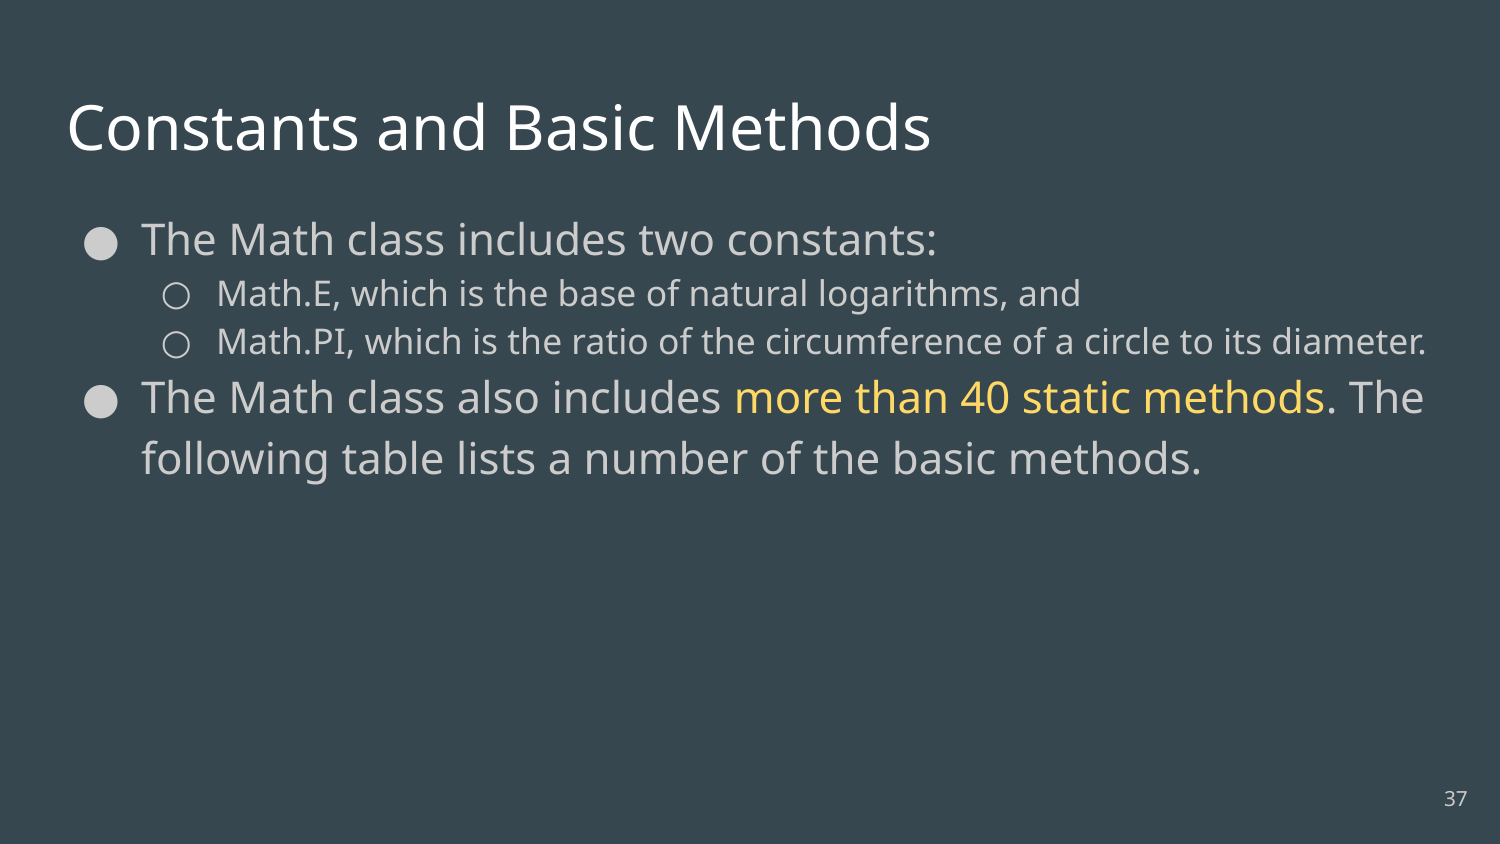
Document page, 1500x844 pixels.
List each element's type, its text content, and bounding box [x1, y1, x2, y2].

list The Math class includes two constants: Math.E, which is the base of natural logarithms, and Math.PI, which is the ratio of the circumference of a circle to its diameter. The Math class also includes more than 40 static methods. The following table lists a number of the basic methods. [51, 189, 1449, 750]
slide_number ‹#› [1392, 767, 1483, 833]
title Constants and Basic Methods [51, 72, 1449, 167]
